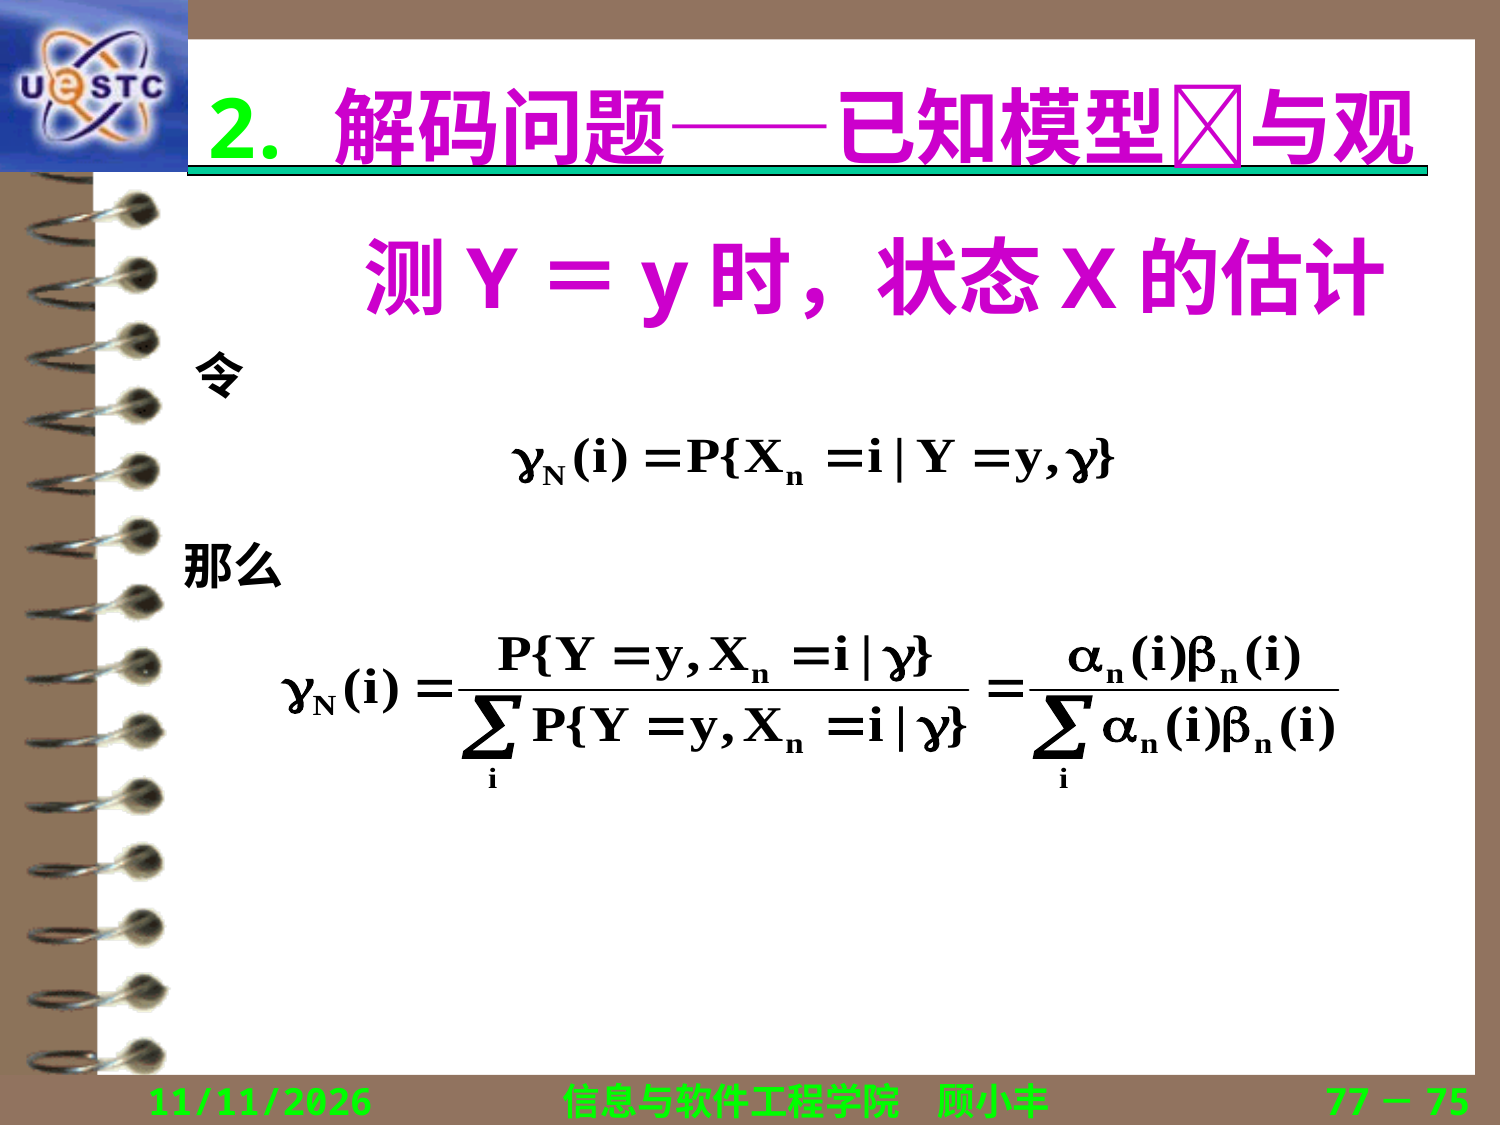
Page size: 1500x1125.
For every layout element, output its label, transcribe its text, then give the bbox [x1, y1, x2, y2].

list 令 [194, 332, 814, 411]
text_box 那么 [183, 522, 1435, 595]
slide_number 77－75 [1220, 1077, 1471, 1123]
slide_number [147, 1077, 423, 1123]
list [503, 423, 1122, 498]
title 解码问题——已知模型与观测Y＝y时，状态X的估计 [200, 35, 1425, 315]
picture [0, 0, 194, 1075]
footer 信息与软件工程学院 顾小丰 [462, 1077, 1151, 1123]
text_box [273, 619, 1352, 799]
